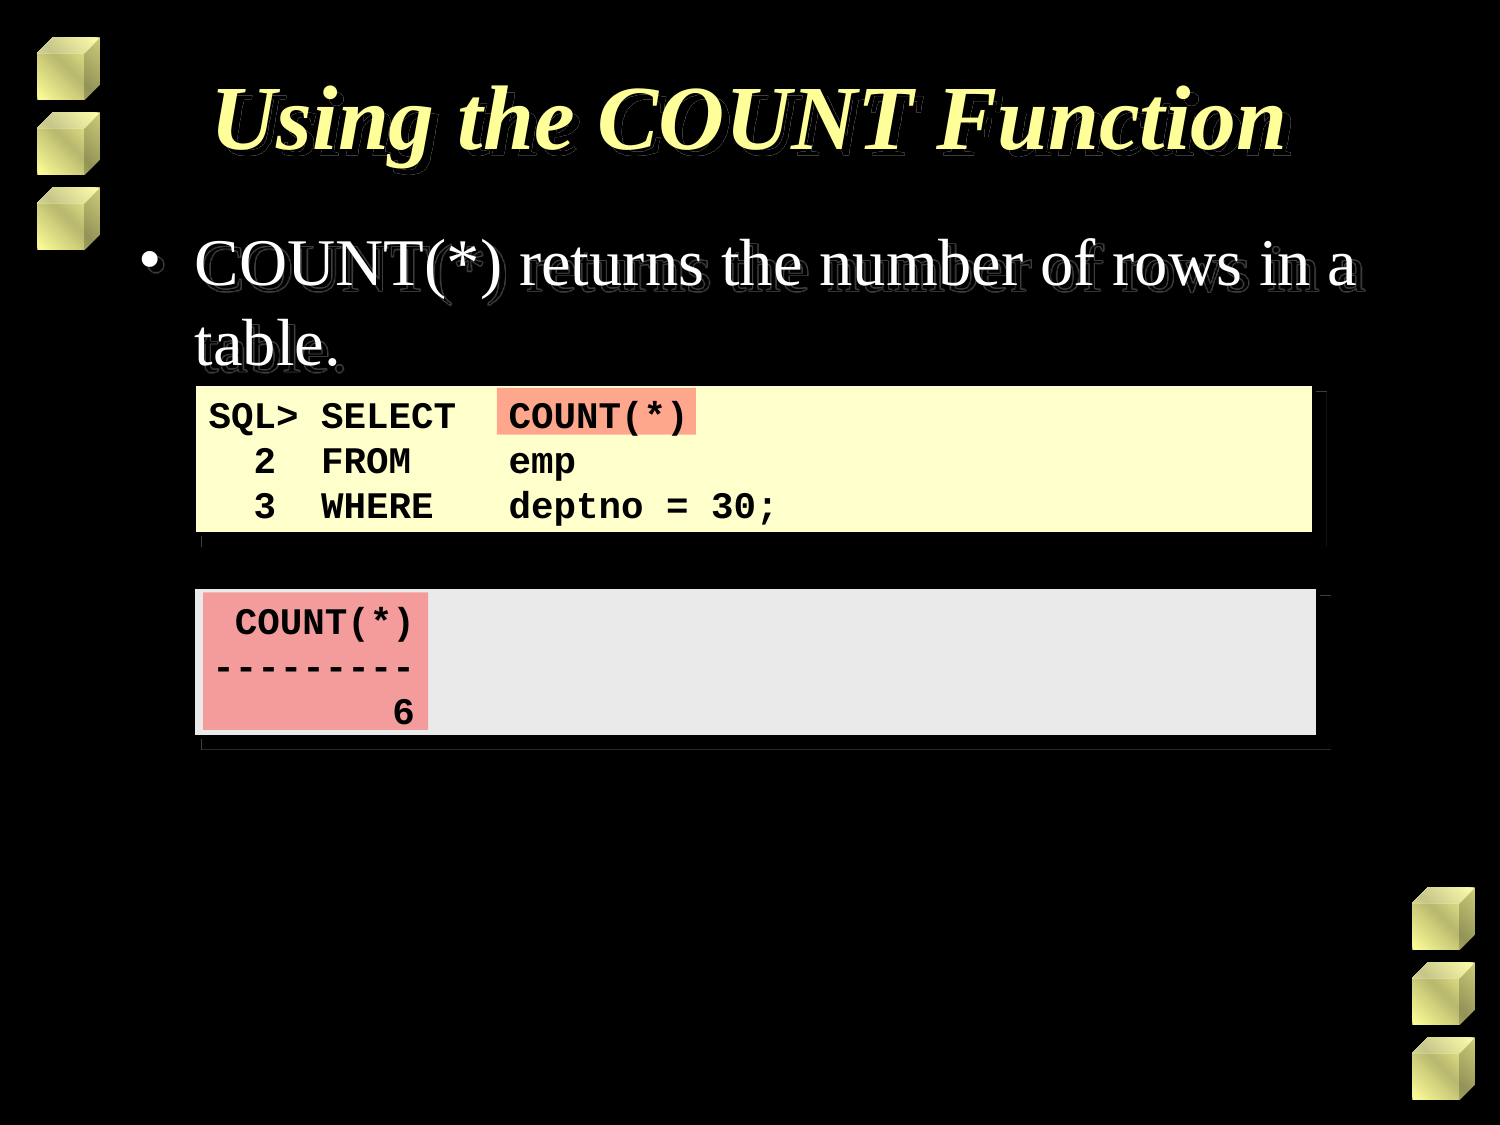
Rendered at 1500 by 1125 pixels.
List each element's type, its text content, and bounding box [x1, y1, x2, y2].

list COUNT(*) returns the number of rows in a table. [123, 211, 1377, 864]
title Using the COUNT Function [112, 50, 1388, 238]
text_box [202, 387, 697, 731]
